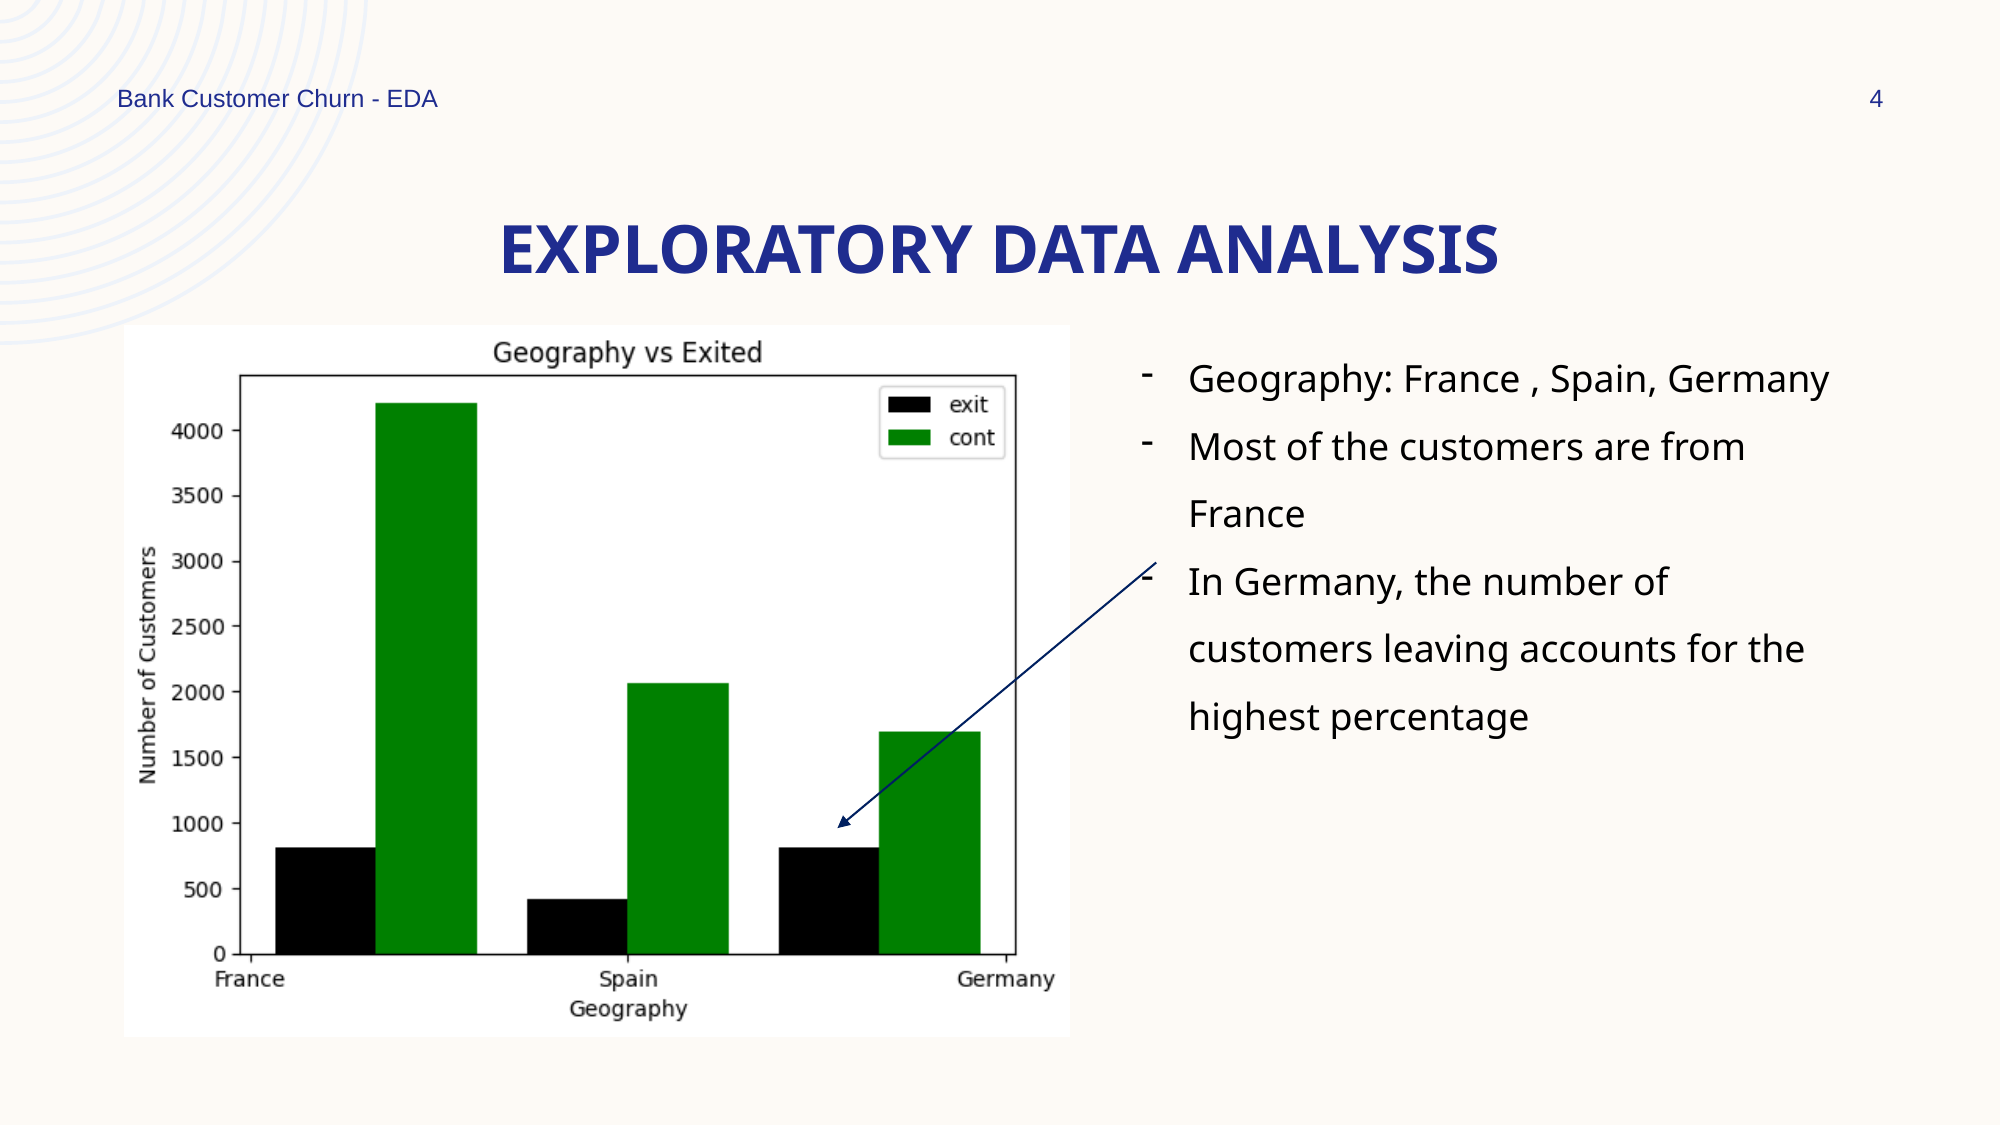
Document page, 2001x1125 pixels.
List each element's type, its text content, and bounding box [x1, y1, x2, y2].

text_box Geography: France , Spain, Germany Most of the customers are from France In Germany, the number of customers leaving accounts for the highest percentage [1126, 325, 1875, 746]
footer Bank Customer Churn - EDA [101, 75, 627, 120]
slide_number 4 [1795, 75, 1958, 120]
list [124, 325, 1070, 1037]
title Exploratory data analysis [124, 199, 1875, 326]
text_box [837, 562, 1157, 829]
